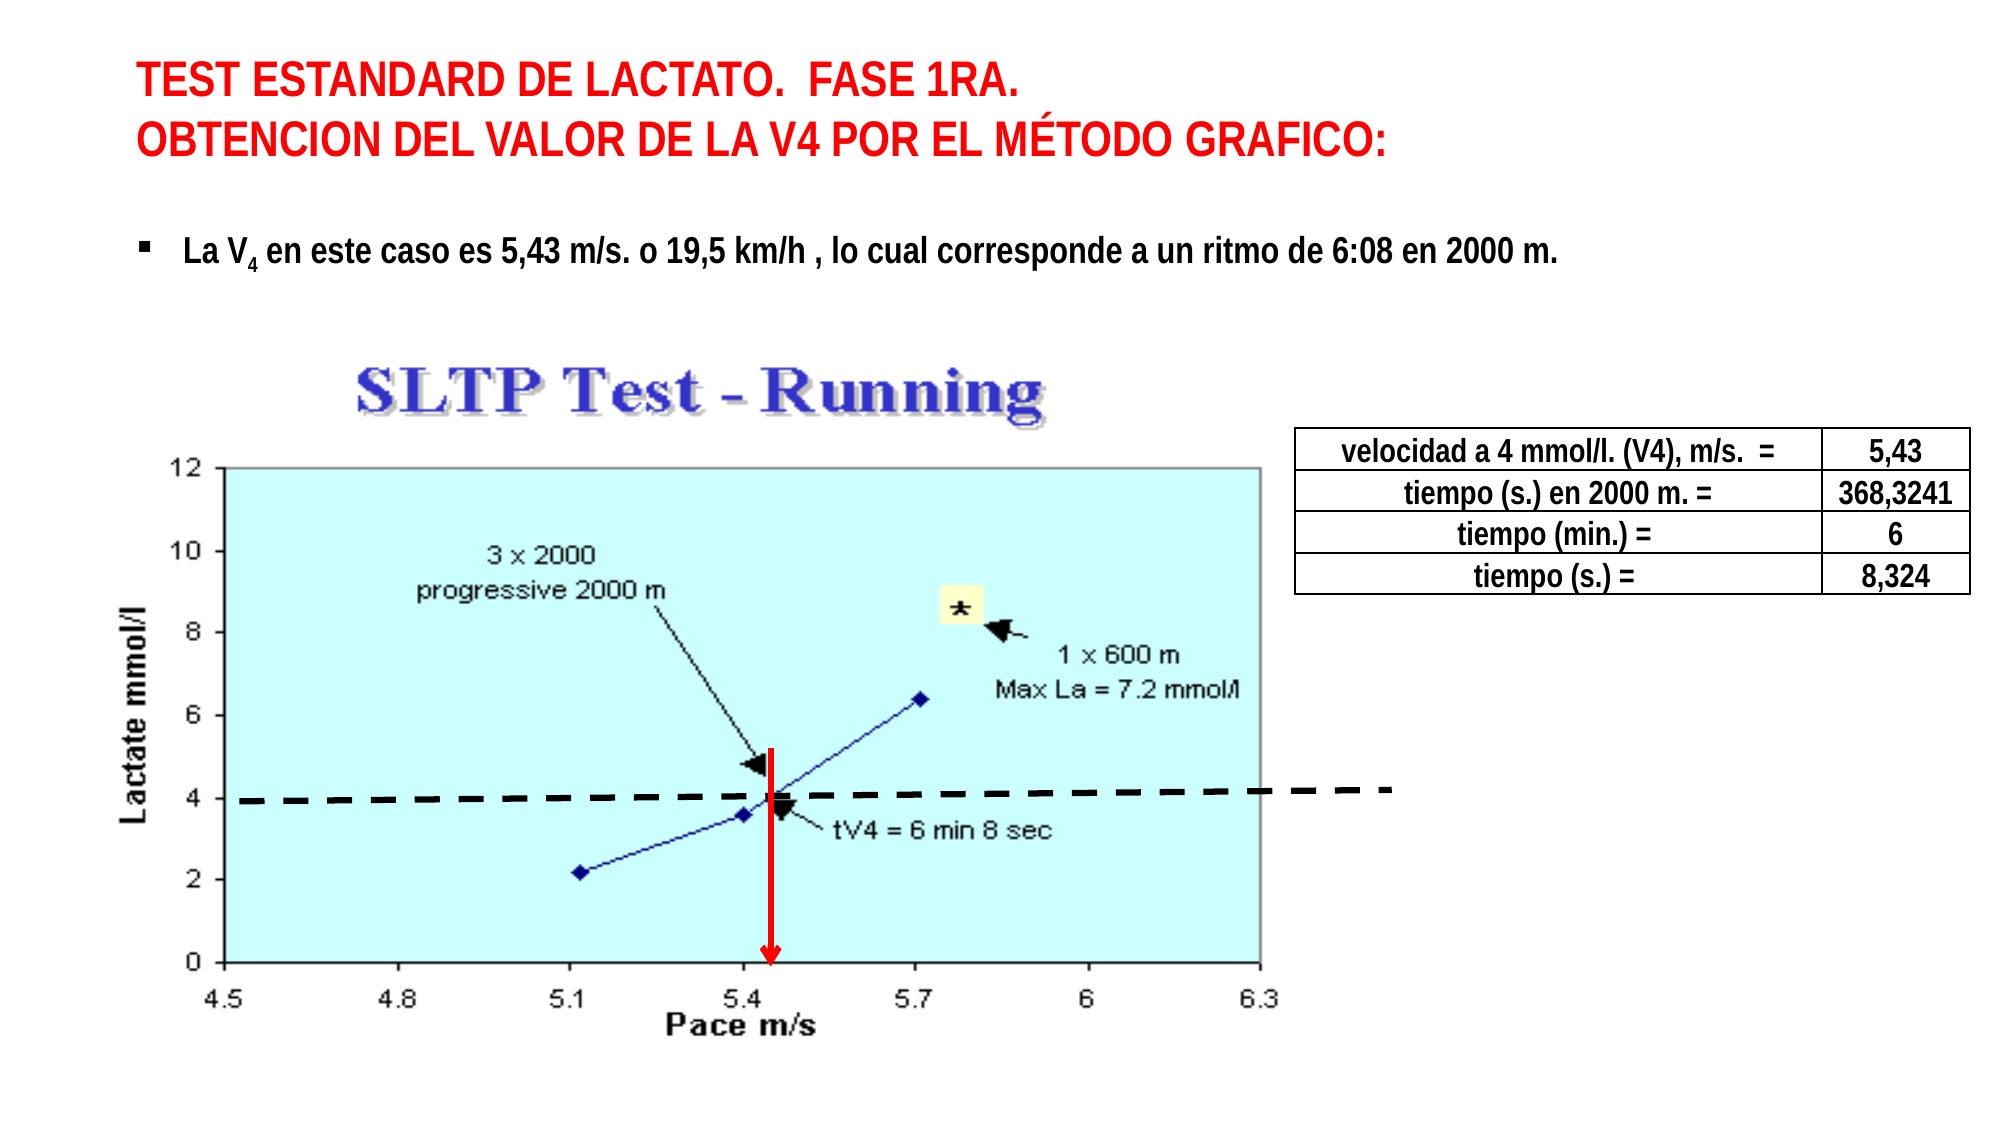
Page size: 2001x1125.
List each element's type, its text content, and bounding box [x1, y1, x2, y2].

table_header 5,43 [1823, 429, 1969, 469]
table_cell tiempo (s.) en 2000 m. = [1382, 471, 1821, 510]
text_box TEST ESTANDARD DE LACTATO. FASE 1RA. OBTENCION DEL VALOR DE LA V4 POR EL MÉTODO GRAFICO: La V4 en este caso es 5,43 m/s. o 19,5 km/h , lo cual corresponde a un ritmo de 6:08 en 2000 m. [121, 38, 1780, 285]
table_cell 6 [1823, 512, 1969, 552]
table_cell 8,324 [1823, 554, 1969, 593]
table_cell tiempo (min.) = [1382, 512, 1821, 552]
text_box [771, 789, 1392, 802]
table_cell 368,3241 [1823, 471, 1969, 510]
picture [81, 358, 1382, 1087]
table_header velocidad a 4 mmol/l. (V4), m/s. = [1382, 429, 1821, 469]
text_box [239, 789, 770, 802]
table_cell tiempo (s.) = [1382, 554, 1821, 593]
